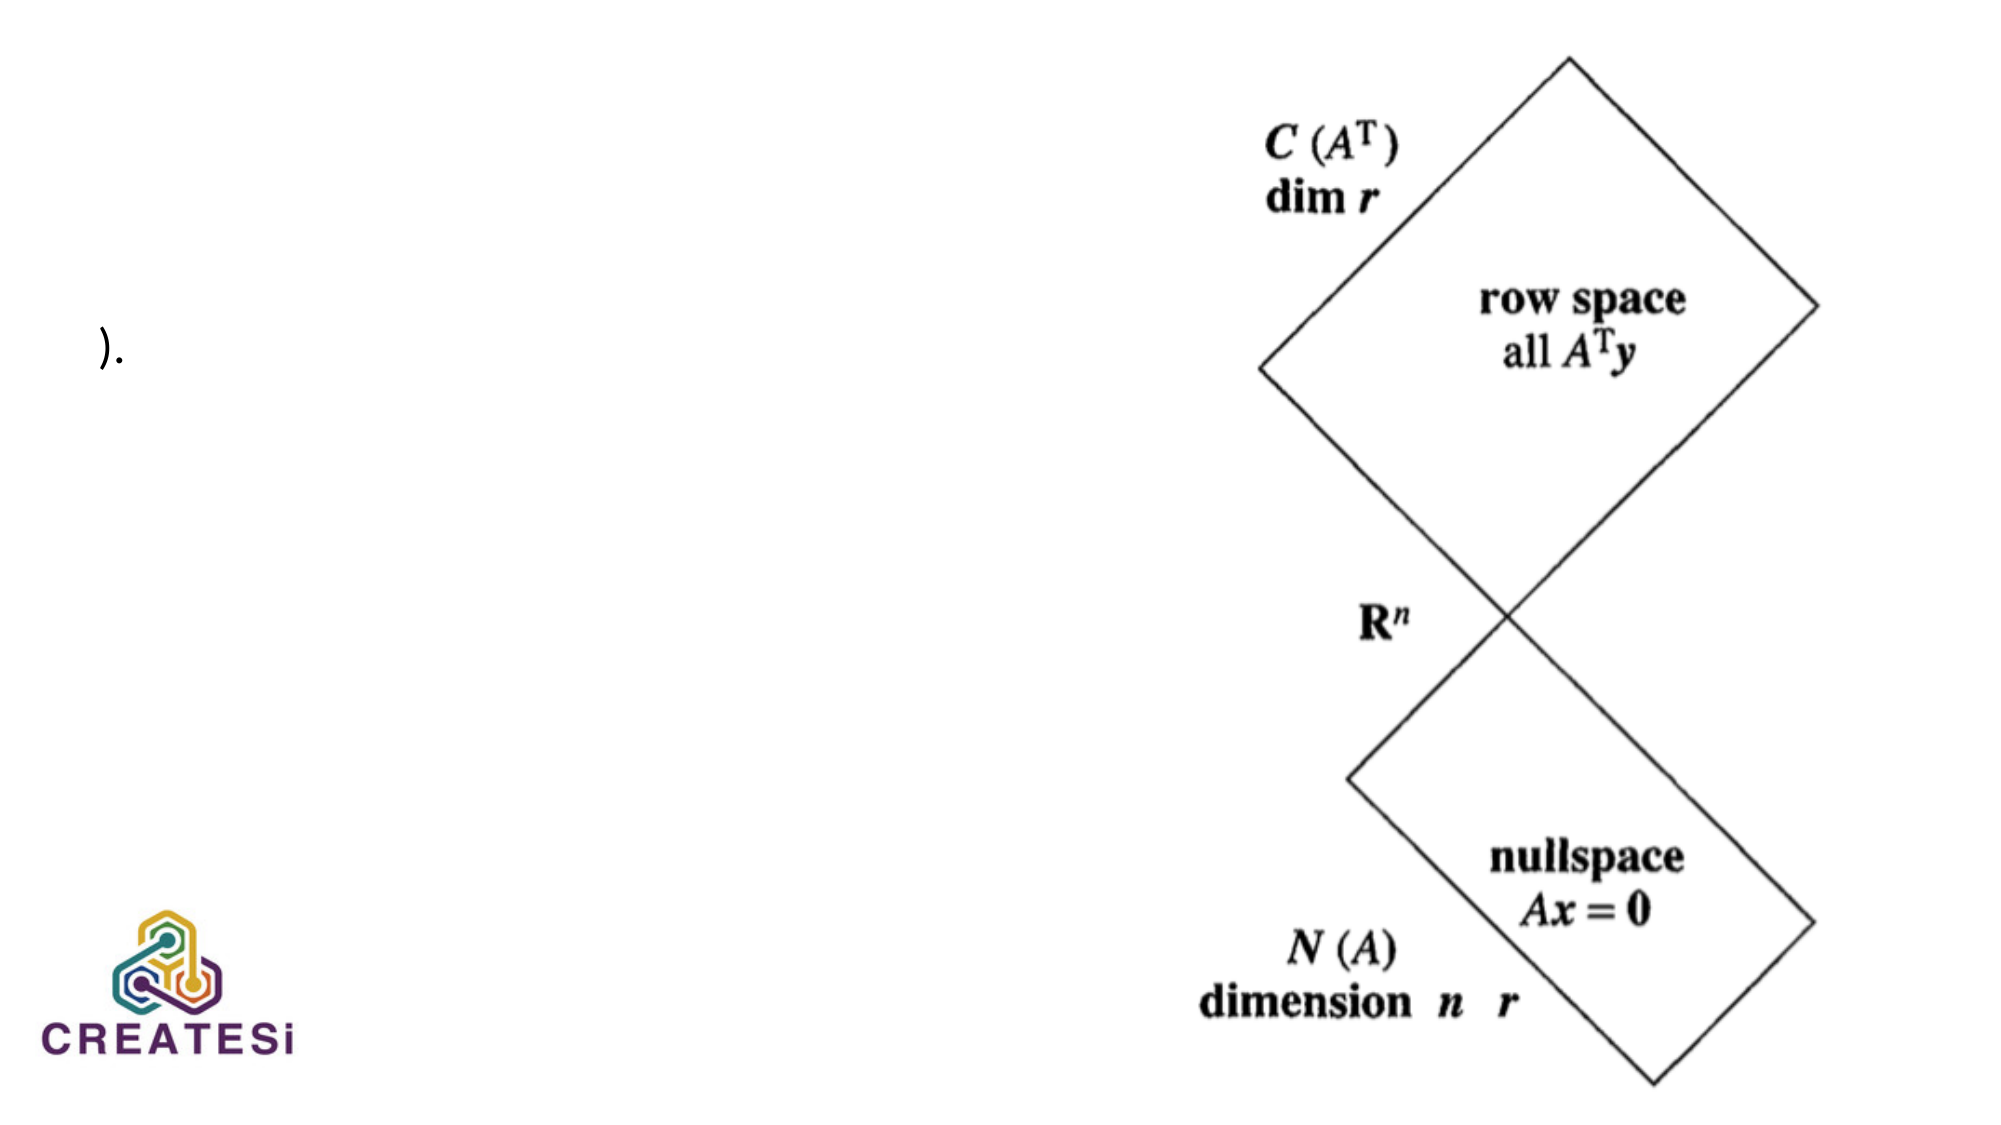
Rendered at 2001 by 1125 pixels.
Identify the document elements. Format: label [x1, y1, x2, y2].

picture [24, 840, 310, 1125]
picture [1063, 0, 1865, 1125]
